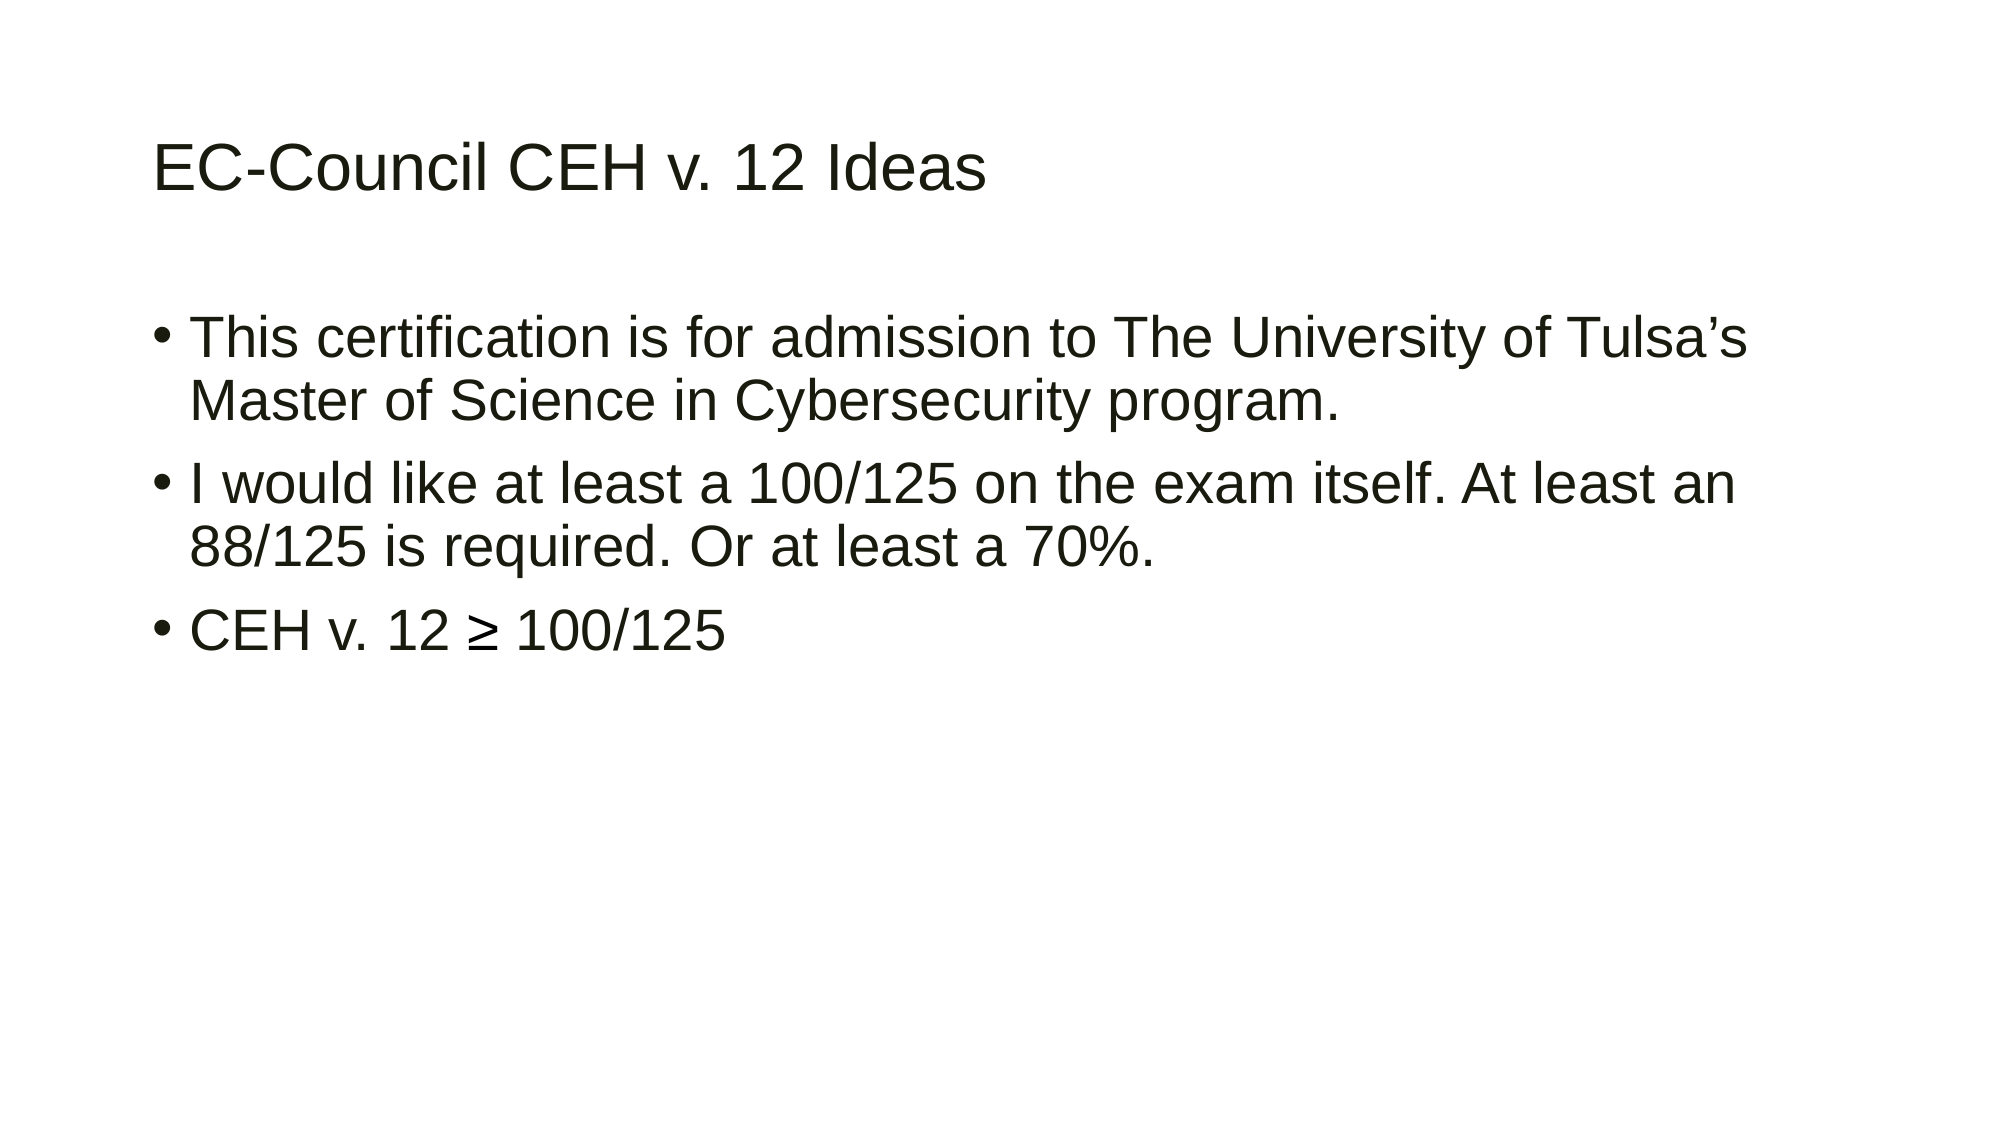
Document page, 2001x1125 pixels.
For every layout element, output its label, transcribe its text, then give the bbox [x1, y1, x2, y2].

list This certification is for admission to The University of Tulsa’s Master of Science in Cybersecurity program. I would like at least a 100/125 on the exam itself. At least an 88/125 is required. Or at least a 70%. CEH v. 12 ≥ 100/125 [137, 299, 1863, 1014]
title EC-Council CEH v. 12 Ideas [137, 59, 1863, 278]
